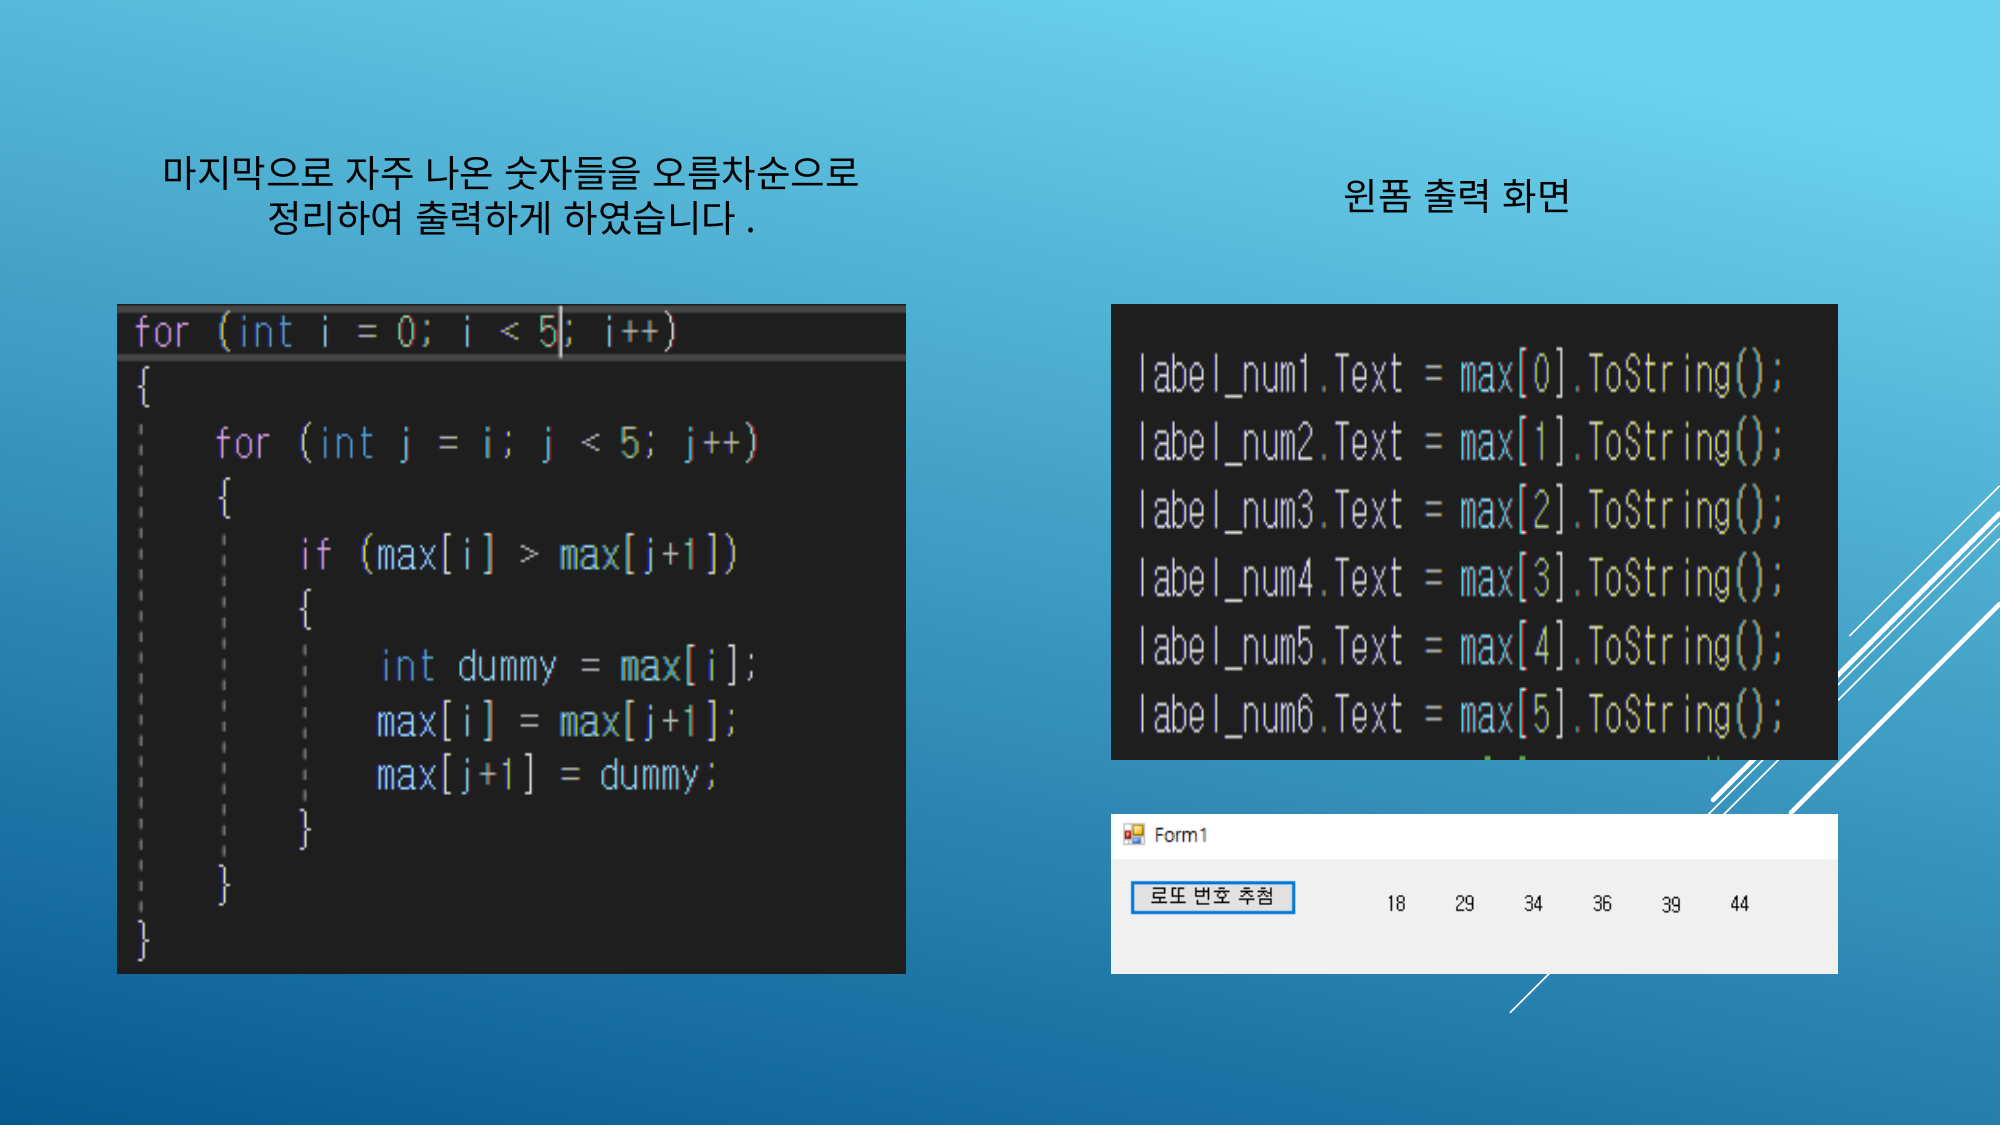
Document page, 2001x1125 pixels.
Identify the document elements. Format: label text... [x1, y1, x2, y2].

picture [116, 303, 906, 975]
picture [1111, 814, 1839, 975]
text_box 윈폼 출력 화면 [1076, 112, 1839, 279]
text_box 마지막으로 자주 나온 숫자들을 오름차순으로 정리하여 출력하게 하였습니다. [116, 112, 907, 279]
picture [1111, 303, 1839, 760]
